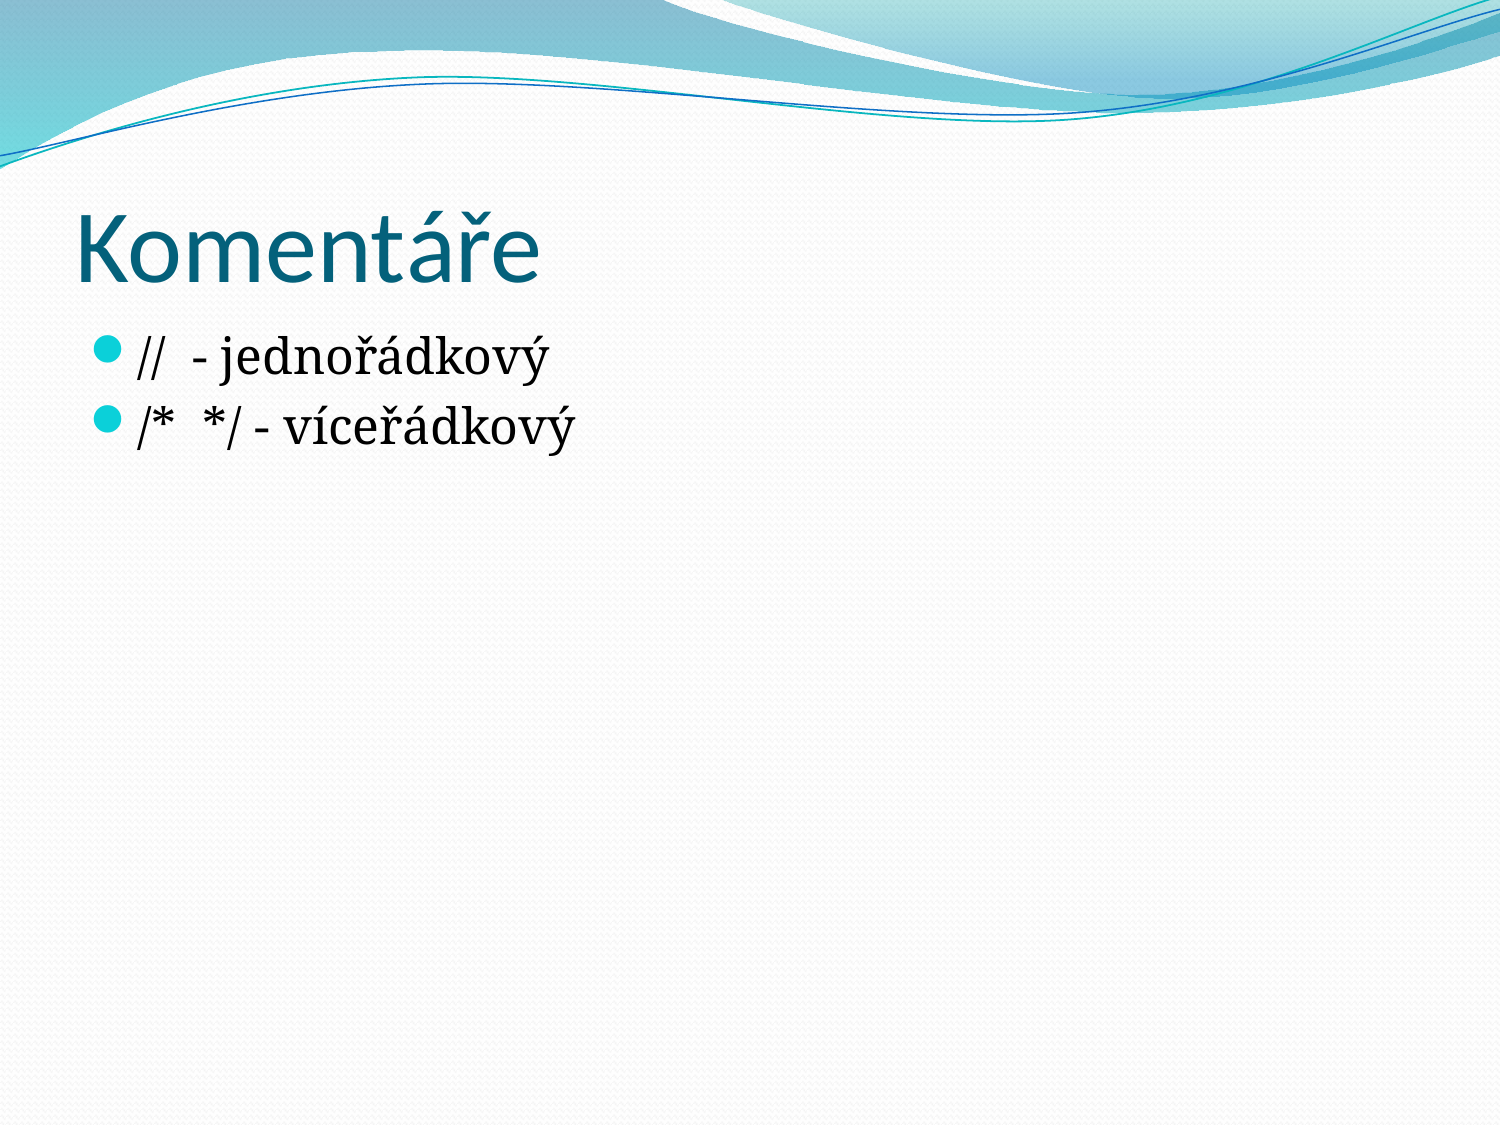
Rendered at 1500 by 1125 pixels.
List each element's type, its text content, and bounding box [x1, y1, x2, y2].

list // - jednořádkový /* */ - víceřádkový [75, 317, 1425, 1038]
title Komentáře [75, 115, 1425, 303]
